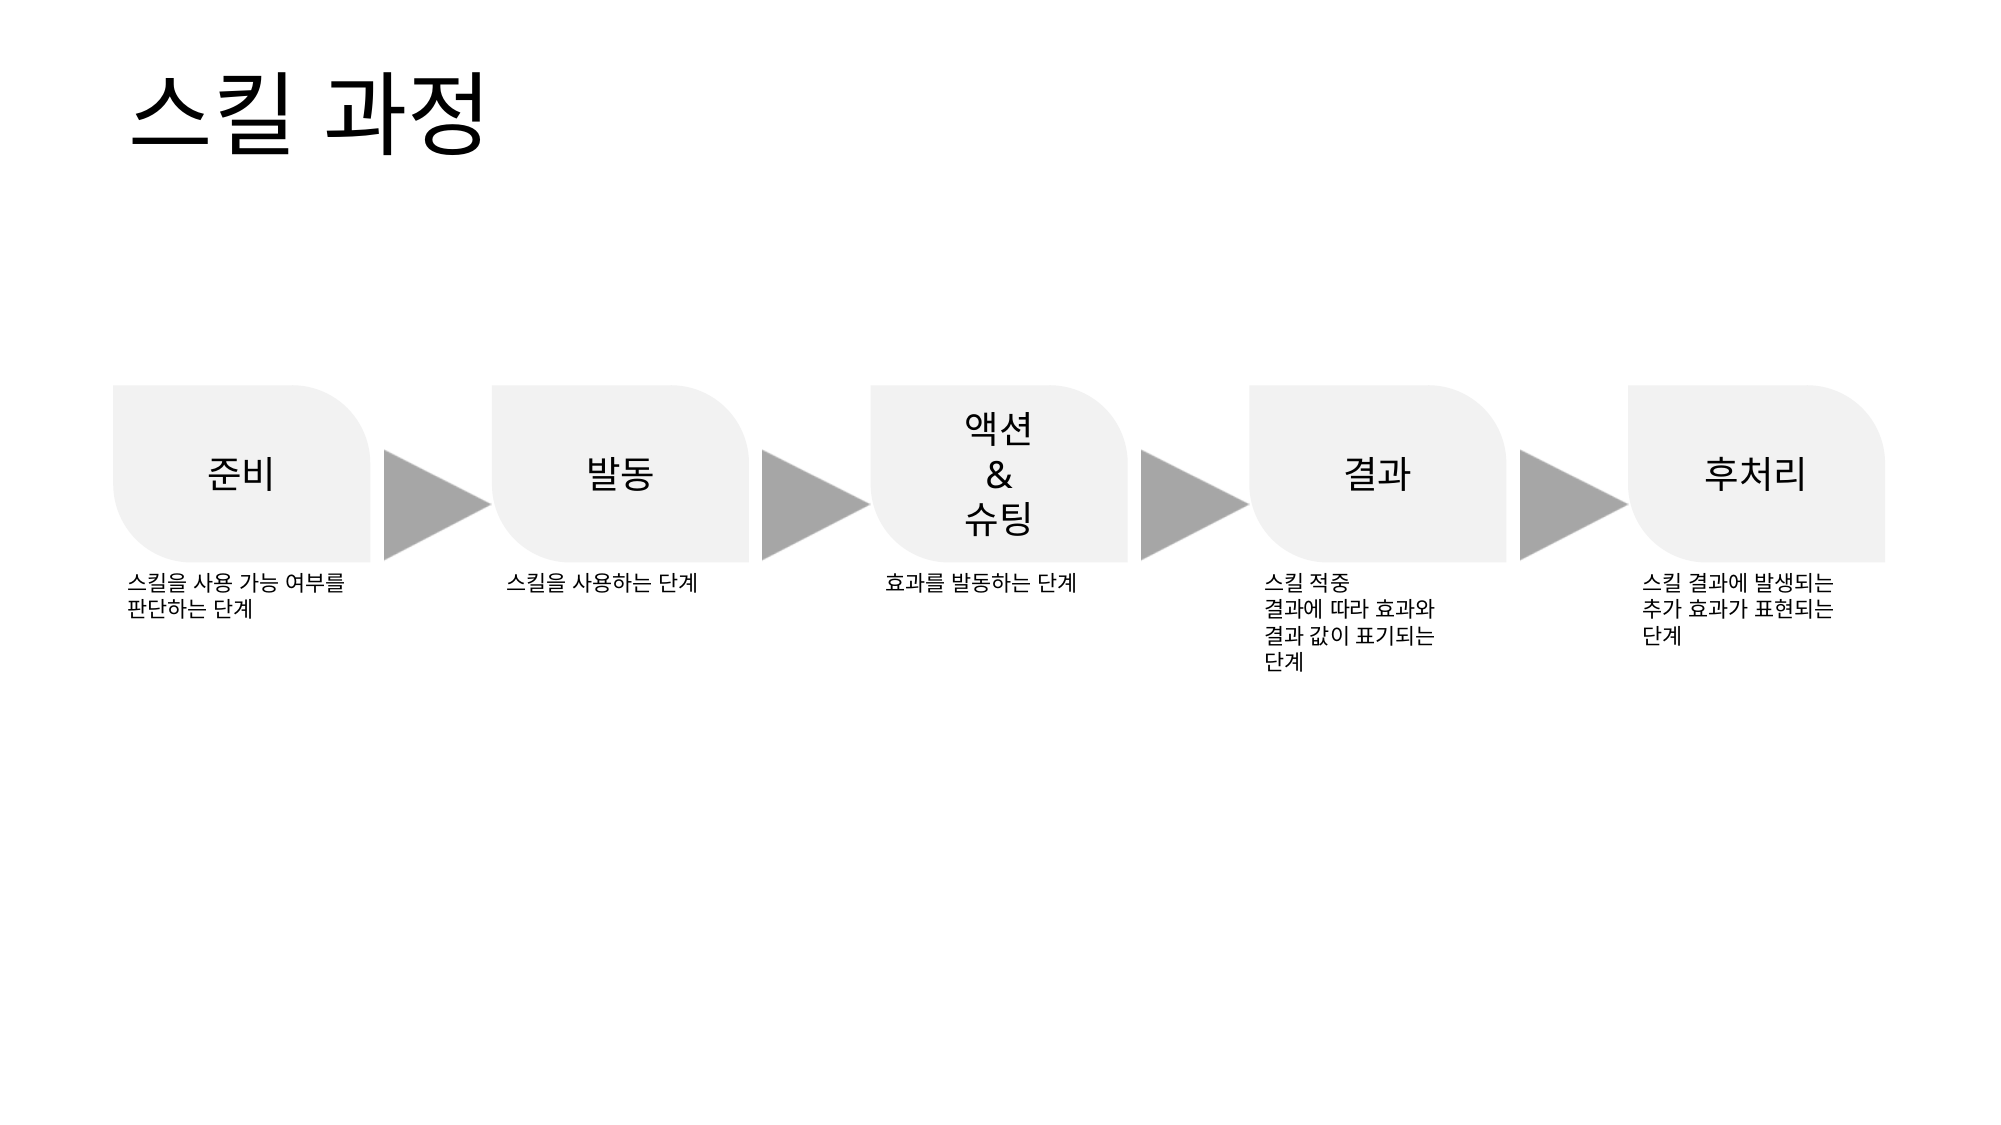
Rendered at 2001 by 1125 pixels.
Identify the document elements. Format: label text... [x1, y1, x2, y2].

text_box 스킬 결과에 발생되는 추가 효과가 표현되는 단계 [1628, 562, 1886, 656]
picture [384, 449, 492, 563]
picture [762, 449, 871, 563]
picture [1520, 449, 1629, 563]
text_box 액션 & 슈팅 [869, 384, 1129, 564]
picture [1141, 449, 1250, 563]
text_box 발동 [490, 384, 751, 564]
text_box 스킬 과정 [113, 47, 1886, 190]
text_box 스킬 적중 결과에 따라 효과와 결과 값이 표기되는 단계 [1249, 562, 1507, 683]
text_box 결과 [1248, 384, 1508, 564]
text_box 후처리 [1626, 384, 1887, 564]
text_box 효과를 발동하는 단계 [870, 562, 1128, 604]
text_box 스킬을 사용하는 단계 [491, 562, 749, 604]
text_box 스킬을 사용 가능 여부를 판단하는 단계 [113, 562, 396, 630]
text_box 준비 [112, 384, 372, 562]
